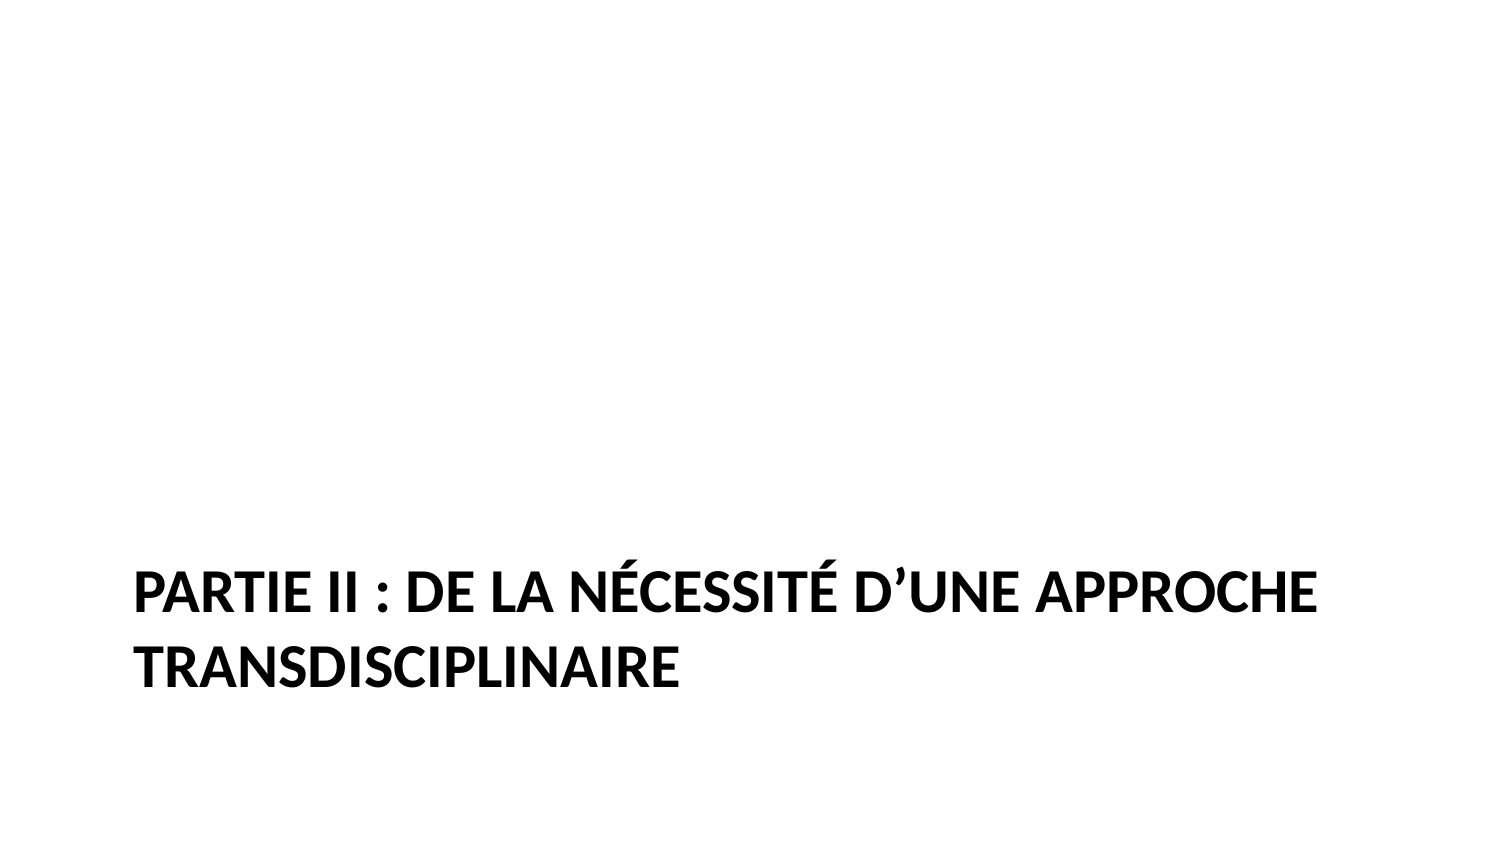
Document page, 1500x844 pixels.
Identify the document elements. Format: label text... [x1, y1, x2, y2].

title Partie II : de la nécessité d’une approche transdisciplinaire [118, 542, 1394, 710]
